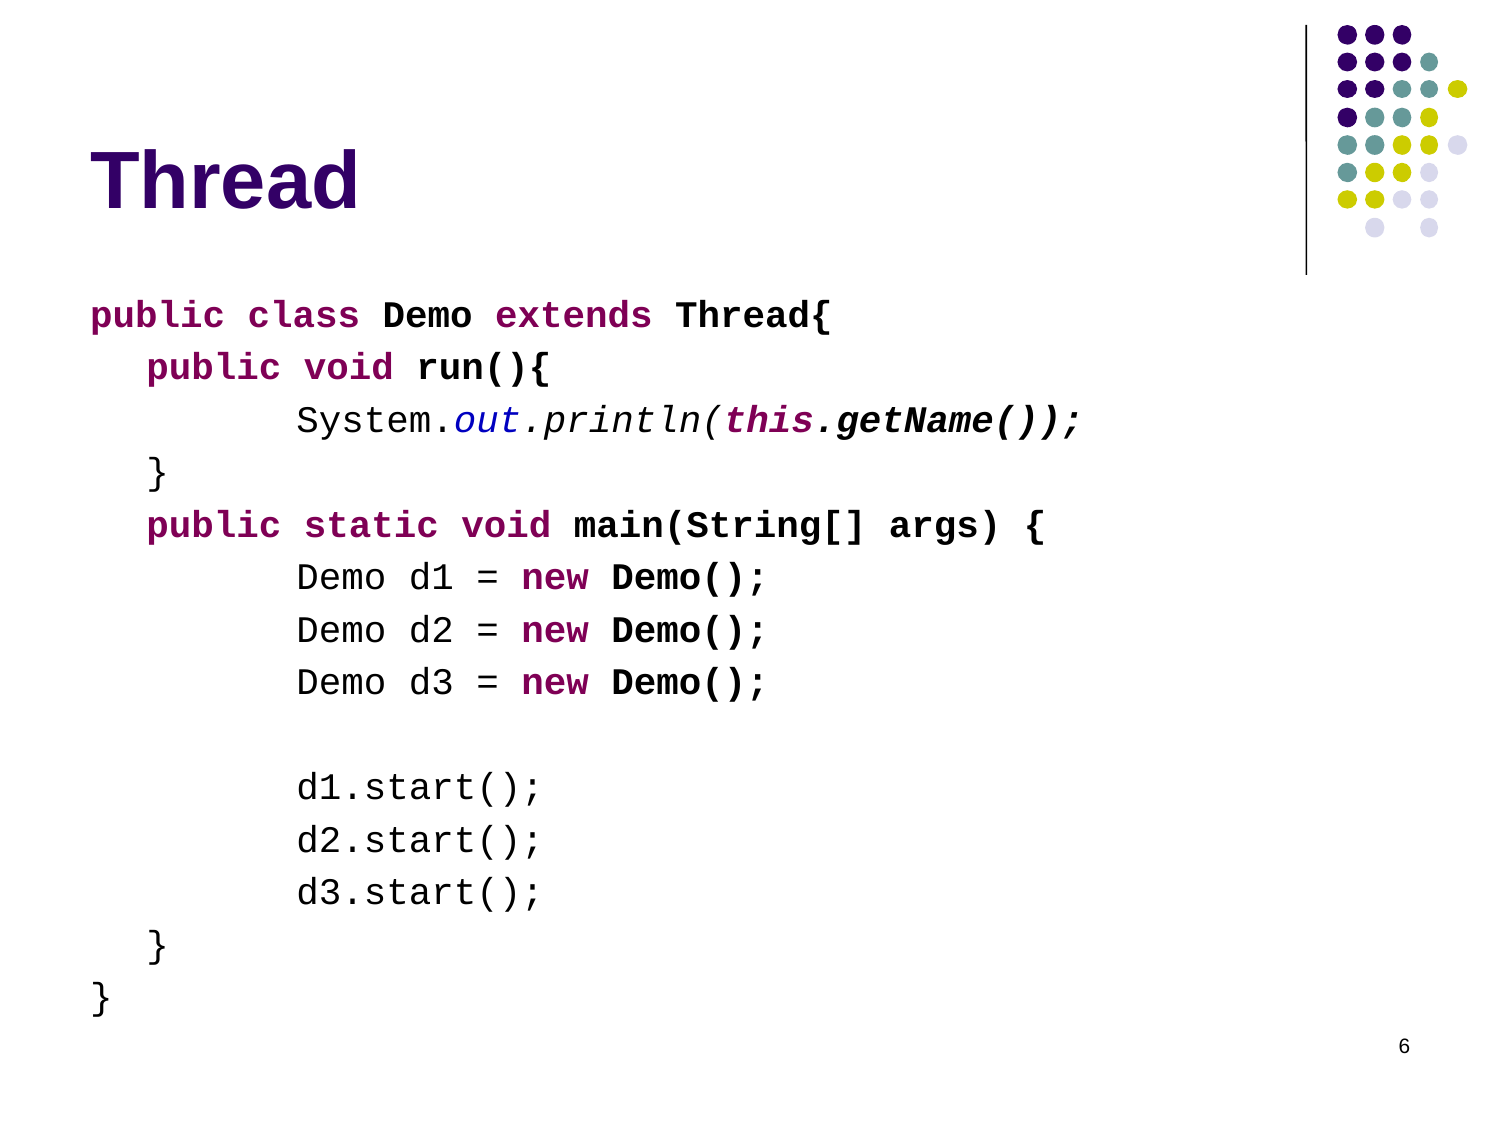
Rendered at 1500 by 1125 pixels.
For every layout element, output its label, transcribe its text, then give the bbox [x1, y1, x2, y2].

title Thread [75, 20, 1313, 233]
slide_number 6 [1074, 1024, 1426, 1101]
list public class Demo extends Thread{ public void run(){ System.out.println(this.getName()); } public static void main(String[] args) { Demo d1 = new Demo(); Demo d2 = new Demo(); Demo d3 = new Demo(); d1.start(); d2.start(); d3.start(); } } [75, 282, 1425, 1006]
